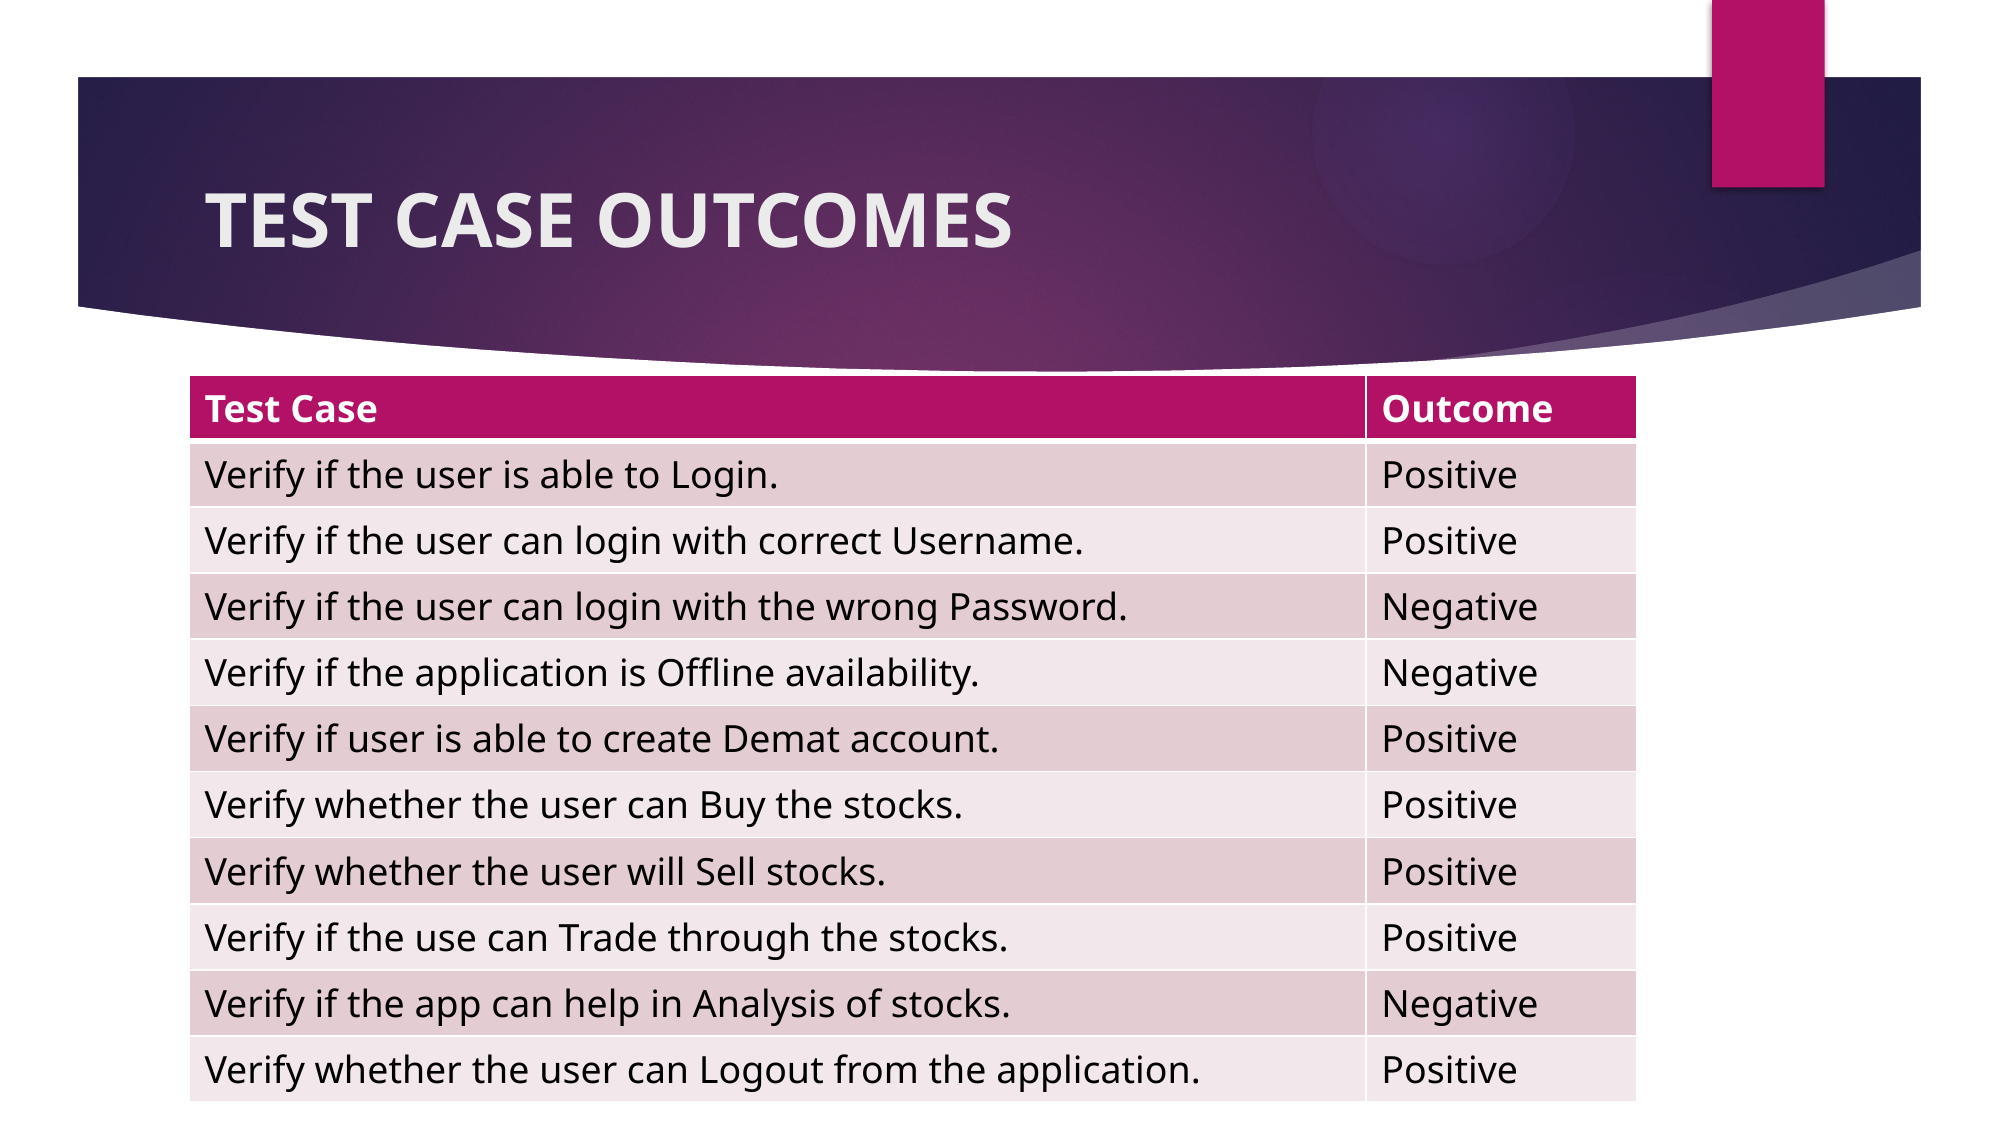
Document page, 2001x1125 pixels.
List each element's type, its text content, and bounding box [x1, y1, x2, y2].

table_cell Verify if the application is Offline availability. [190, 640, 1365, 705]
table_cell Verify if the app can help in Analysis of stocks. [190, 971, 1365, 1035]
table_cell Negative [1367, 574, 1636, 638]
table_cell Verify whether the user can Logout from the application. [190, 1037, 1365, 1101]
table_cell Negative [1367, 640, 1636, 705]
title TEST CASE OUTCOMES [189, 159, 1627, 276]
table_cell Verify whether the user will Sell stocks. [190, 838, 1365, 903]
table_cell Positive [1367, 838, 1636, 903]
table_cell Verify if the user can login with the wrong Password. [190, 574, 1365, 638]
table_cell Verify whether the user can Buy the stocks. [190, 772, 1365, 837]
table_cell Positive [1367, 444, 1636, 506]
table_header Test Case [190, 376, 1365, 438]
table_cell Verify if user is able to create Demat account. [190, 706, 1365, 771]
table_cell Verify if the use can Trade through the stocks. [190, 905, 1365, 969]
table_cell Verify if the user is able to Login. [190, 444, 1365, 506]
table_cell Positive [1367, 508, 1636, 572]
table_cell Positive [1367, 706, 1636, 771]
table_cell Positive [1367, 1037, 1636, 1101]
table_cell Verify if the user can login with correct Username. [190, 508, 1365, 572]
table_cell Positive [1367, 905, 1636, 969]
table_cell Negative [1367, 971, 1636, 1035]
table_header Outcome [1367, 376, 1636, 438]
table_cell Positive [1367, 772, 1636, 837]
